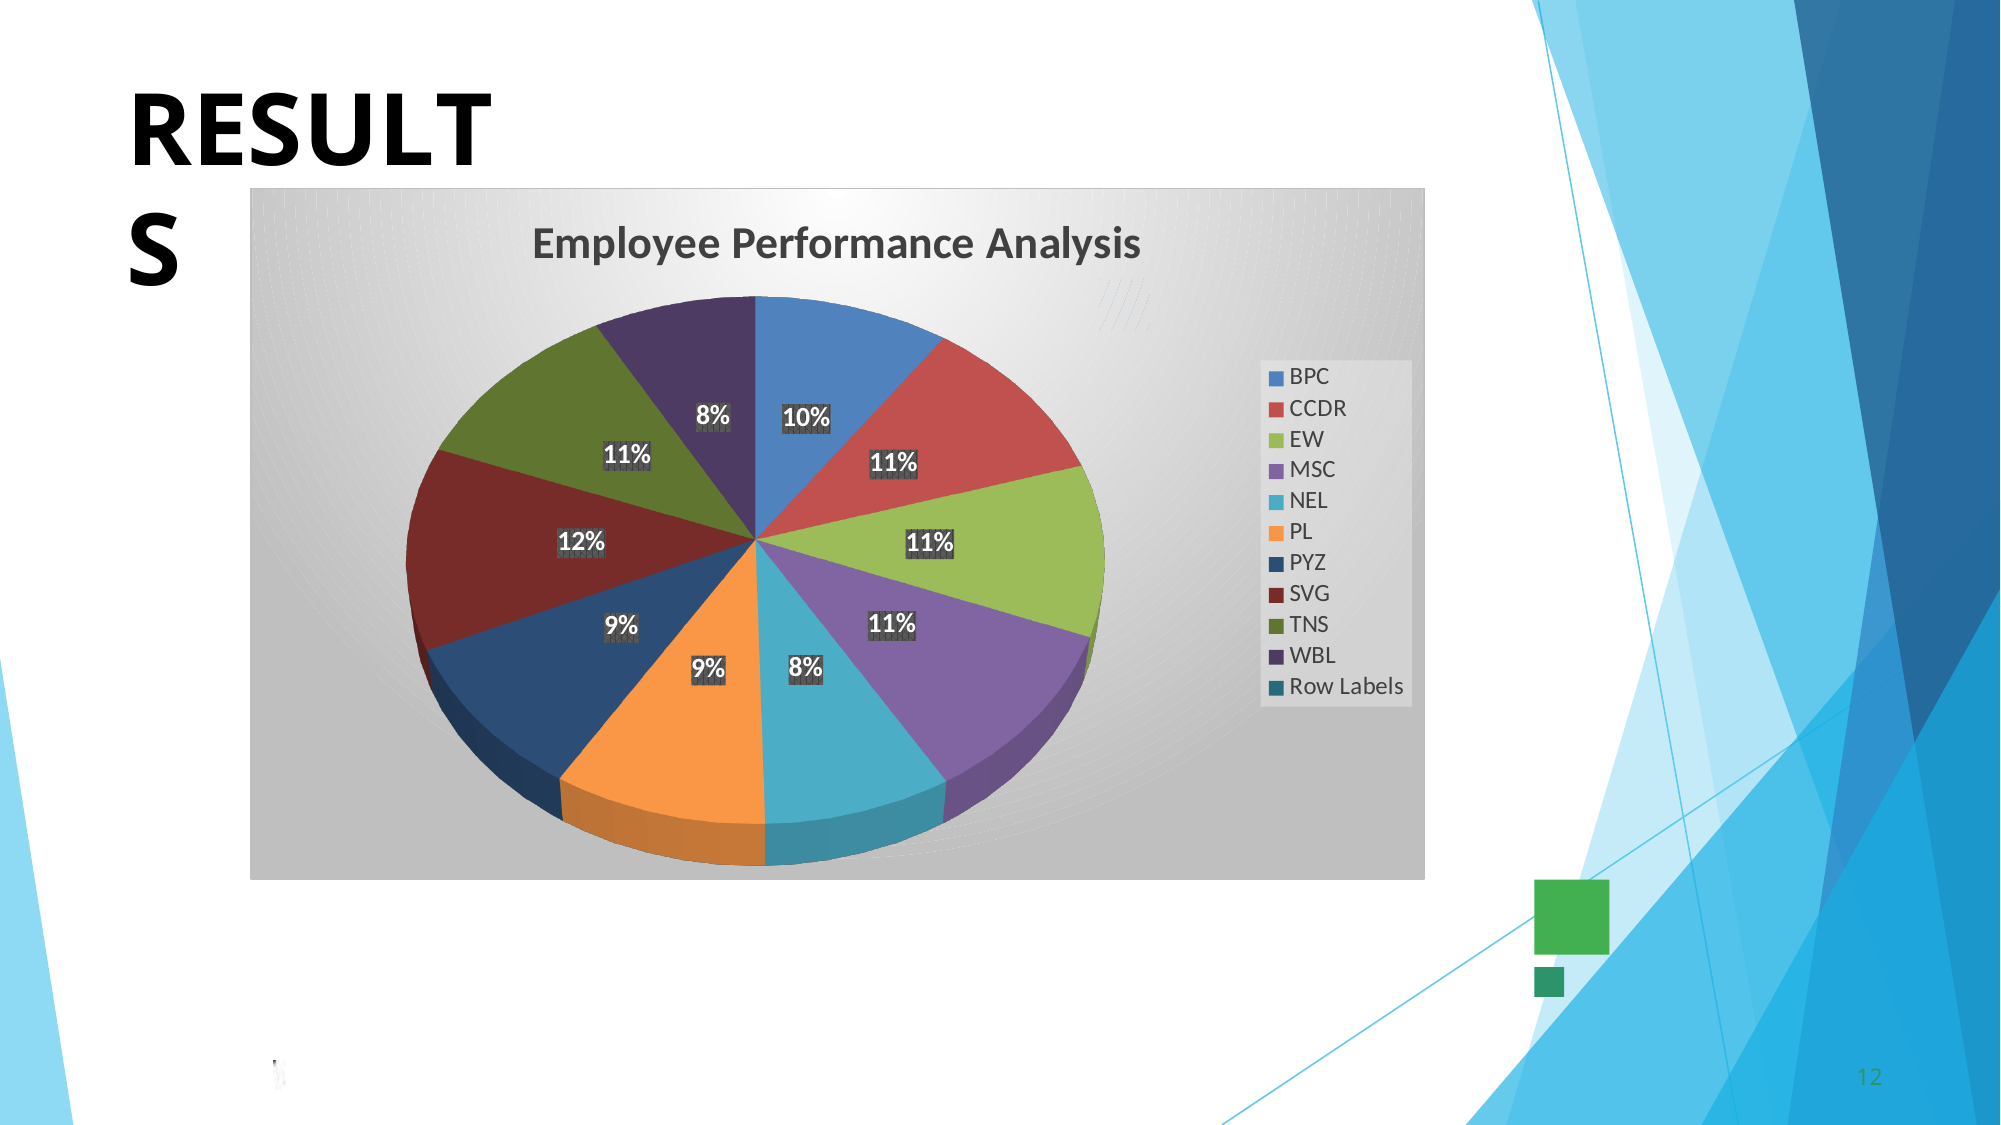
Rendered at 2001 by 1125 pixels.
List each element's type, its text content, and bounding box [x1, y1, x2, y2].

text_box 12 [1849, 1061, 1888, 1095]
title RESULTS [123, 63, 524, 306]
chart [249, 187, 1426, 880]
picture [273, 1060, 287, 1091]
text_box [1534, 967, 1565, 997]
text_box [1534, 879, 1610, 955]
